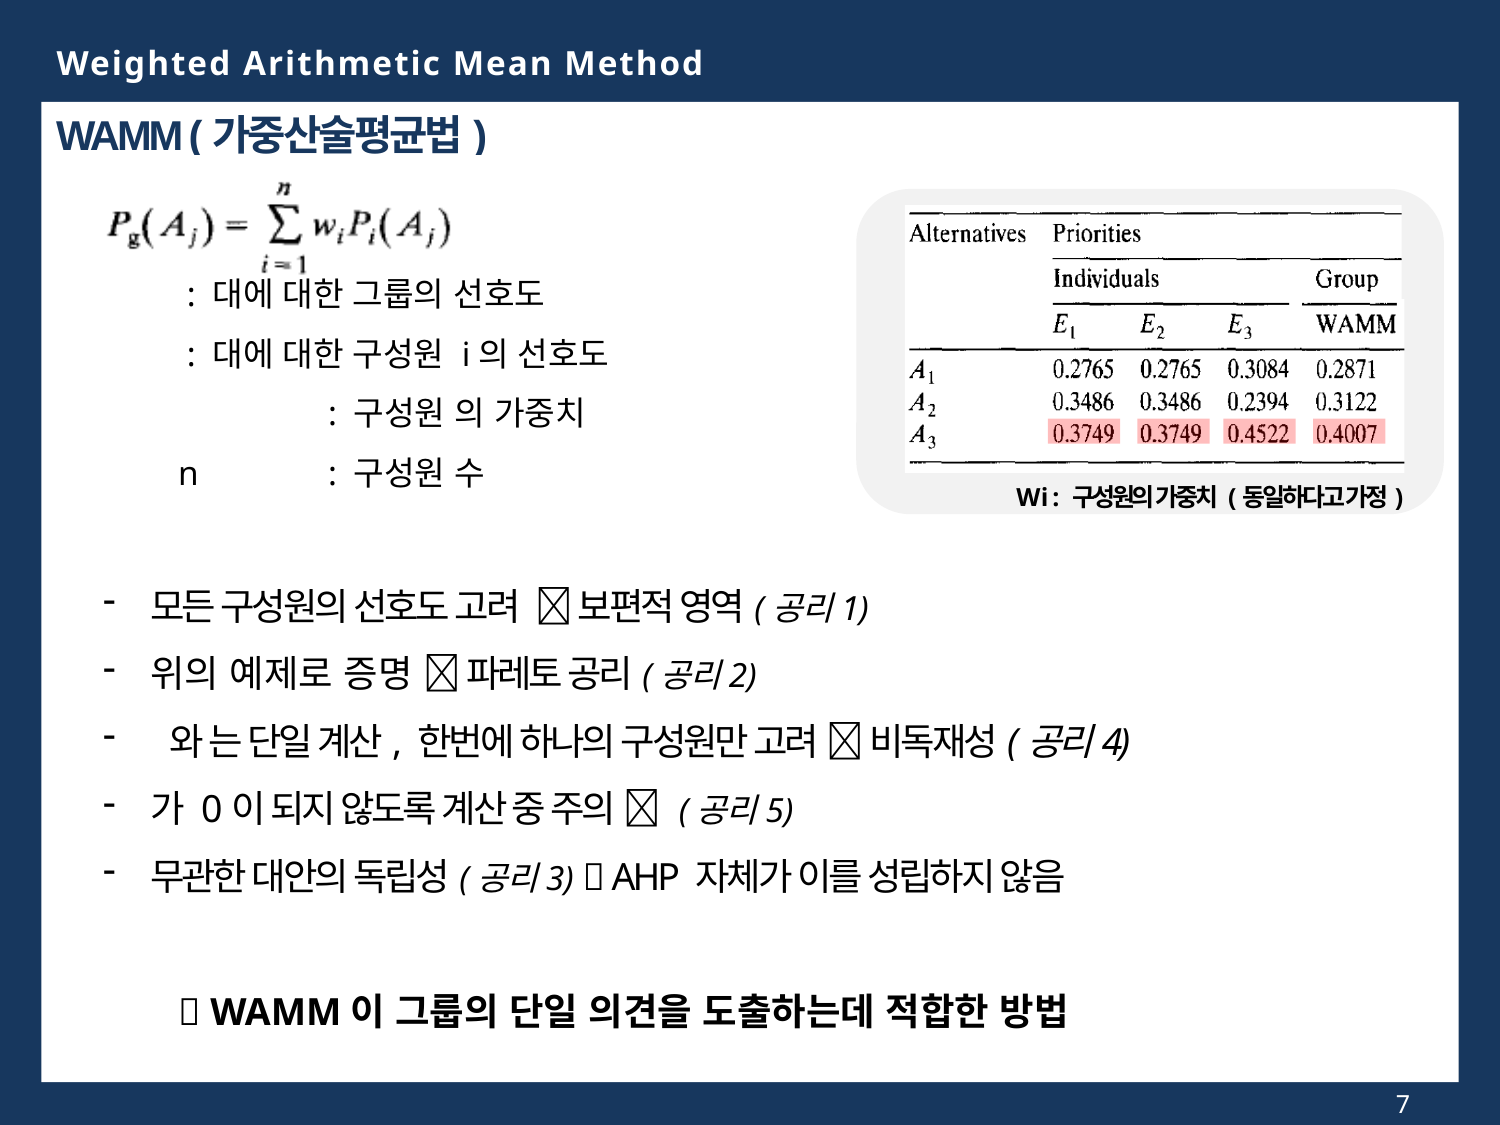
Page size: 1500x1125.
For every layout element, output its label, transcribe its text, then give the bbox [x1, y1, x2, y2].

text_box 구성원이 대안에 대한 평가를 완료 [39, 100, 1461, 1084]
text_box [904, 205, 1405, 473]
text_box Weighted Arithmetic Mean Method [41, 34, 810, 90]
slide_number 7 [1074, 1070, 1425, 1125]
text_box WAMM (가중산술평균법) [41, 101, 621, 167]
text_box [854, 186, 1446, 516]
picture [80, 154, 512, 299]
text_box W i : 구성원의 가중치 (동일하다고 가정) [903, 459, 1418, 519]
